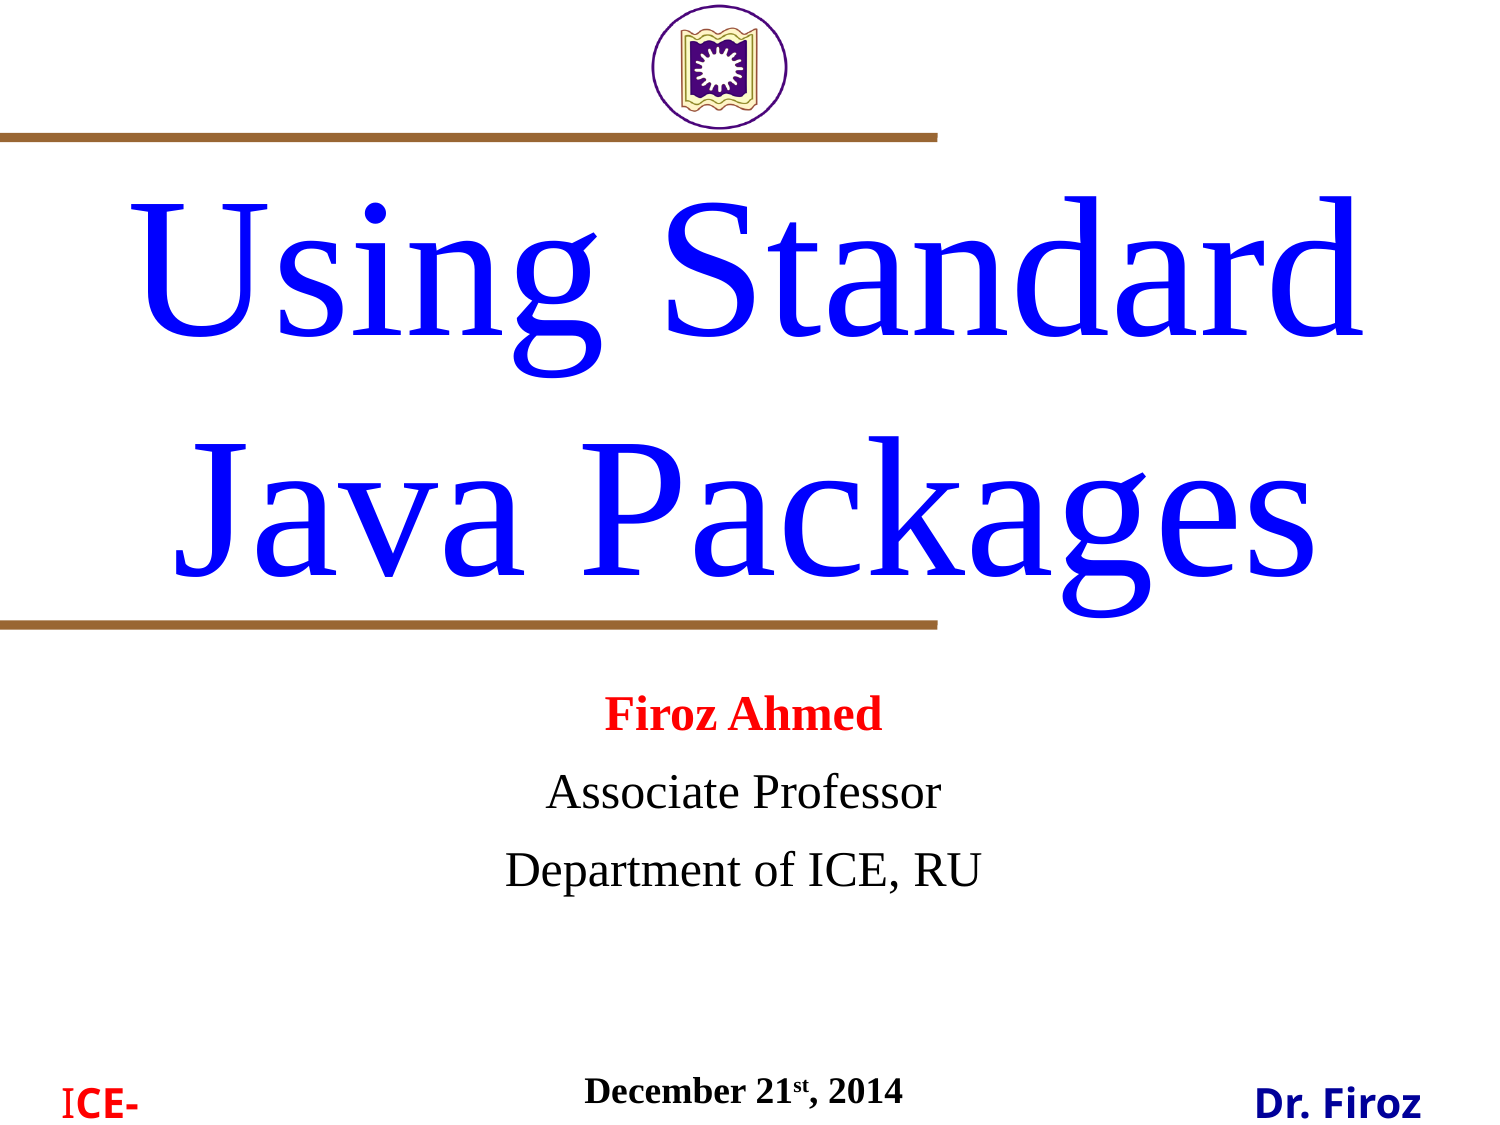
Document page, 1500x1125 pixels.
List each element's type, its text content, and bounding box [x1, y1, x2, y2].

title Using Standard Java Packages [28, 212, 1466, 538]
subtitle Firoz Ahmed Associate Professor Department of ICE, RU December 21st, 2014 [99, 624, 1388, 1050]
picture [649, 4, 788, 130]
